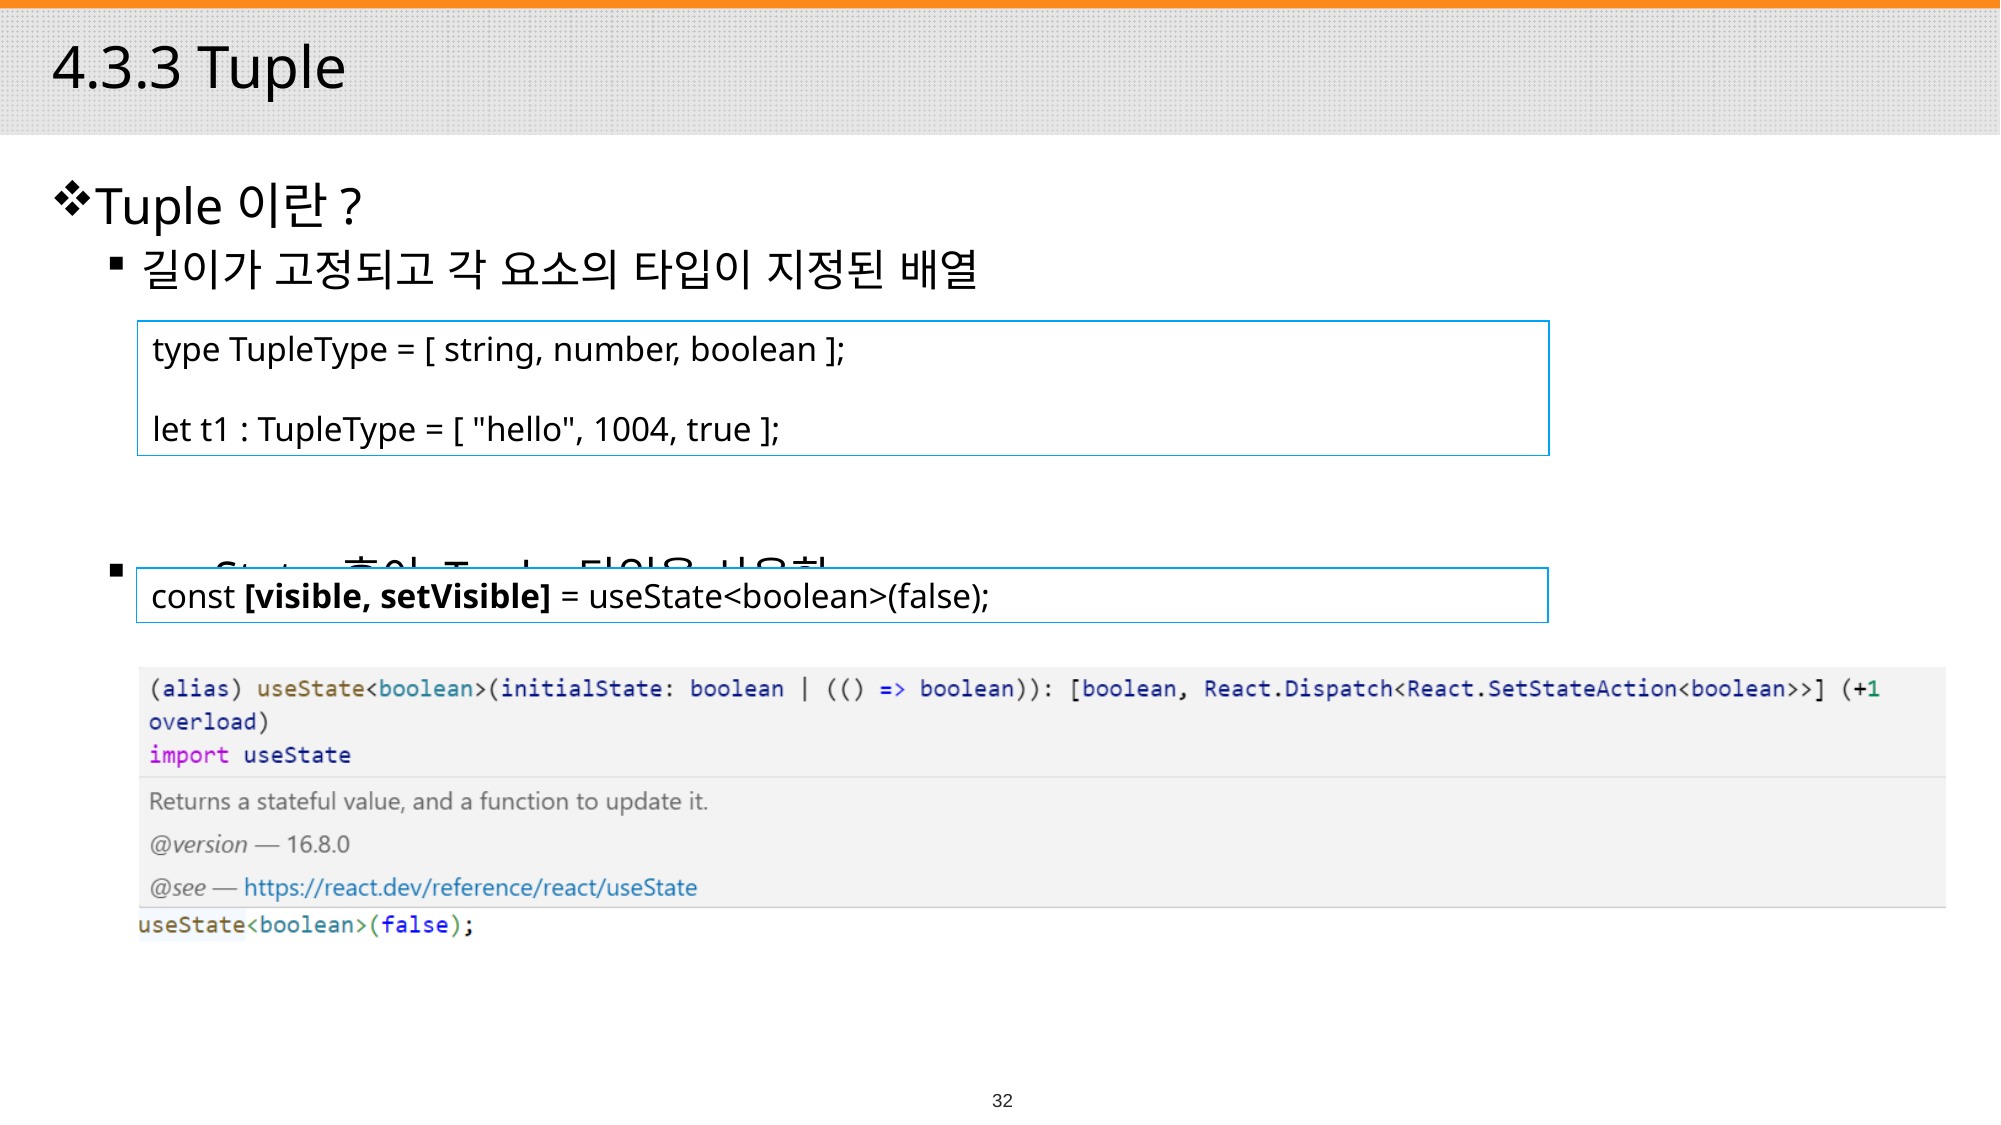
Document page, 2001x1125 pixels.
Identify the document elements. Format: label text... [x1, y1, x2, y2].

text_box type TupleType = [ string, number, boolean ]; let t1 : TupleType = [ "hello", 1004, true ]; [137, 320, 1550, 456]
list Tuple이란? 길이가 고정되고 각 요소의 타입이 지정된 배열 useState 훅이 Tuple 타입을 사용함 [35, 166, 1963, 1065]
title 4.3.3 Tuple [37, 22, 1838, 120]
picture [139, 666, 1947, 946]
text_box const [visible, setVisible] = useState<boolean>(false); [136, 567, 1548, 623]
picture [0, 9, 2000, 135]
